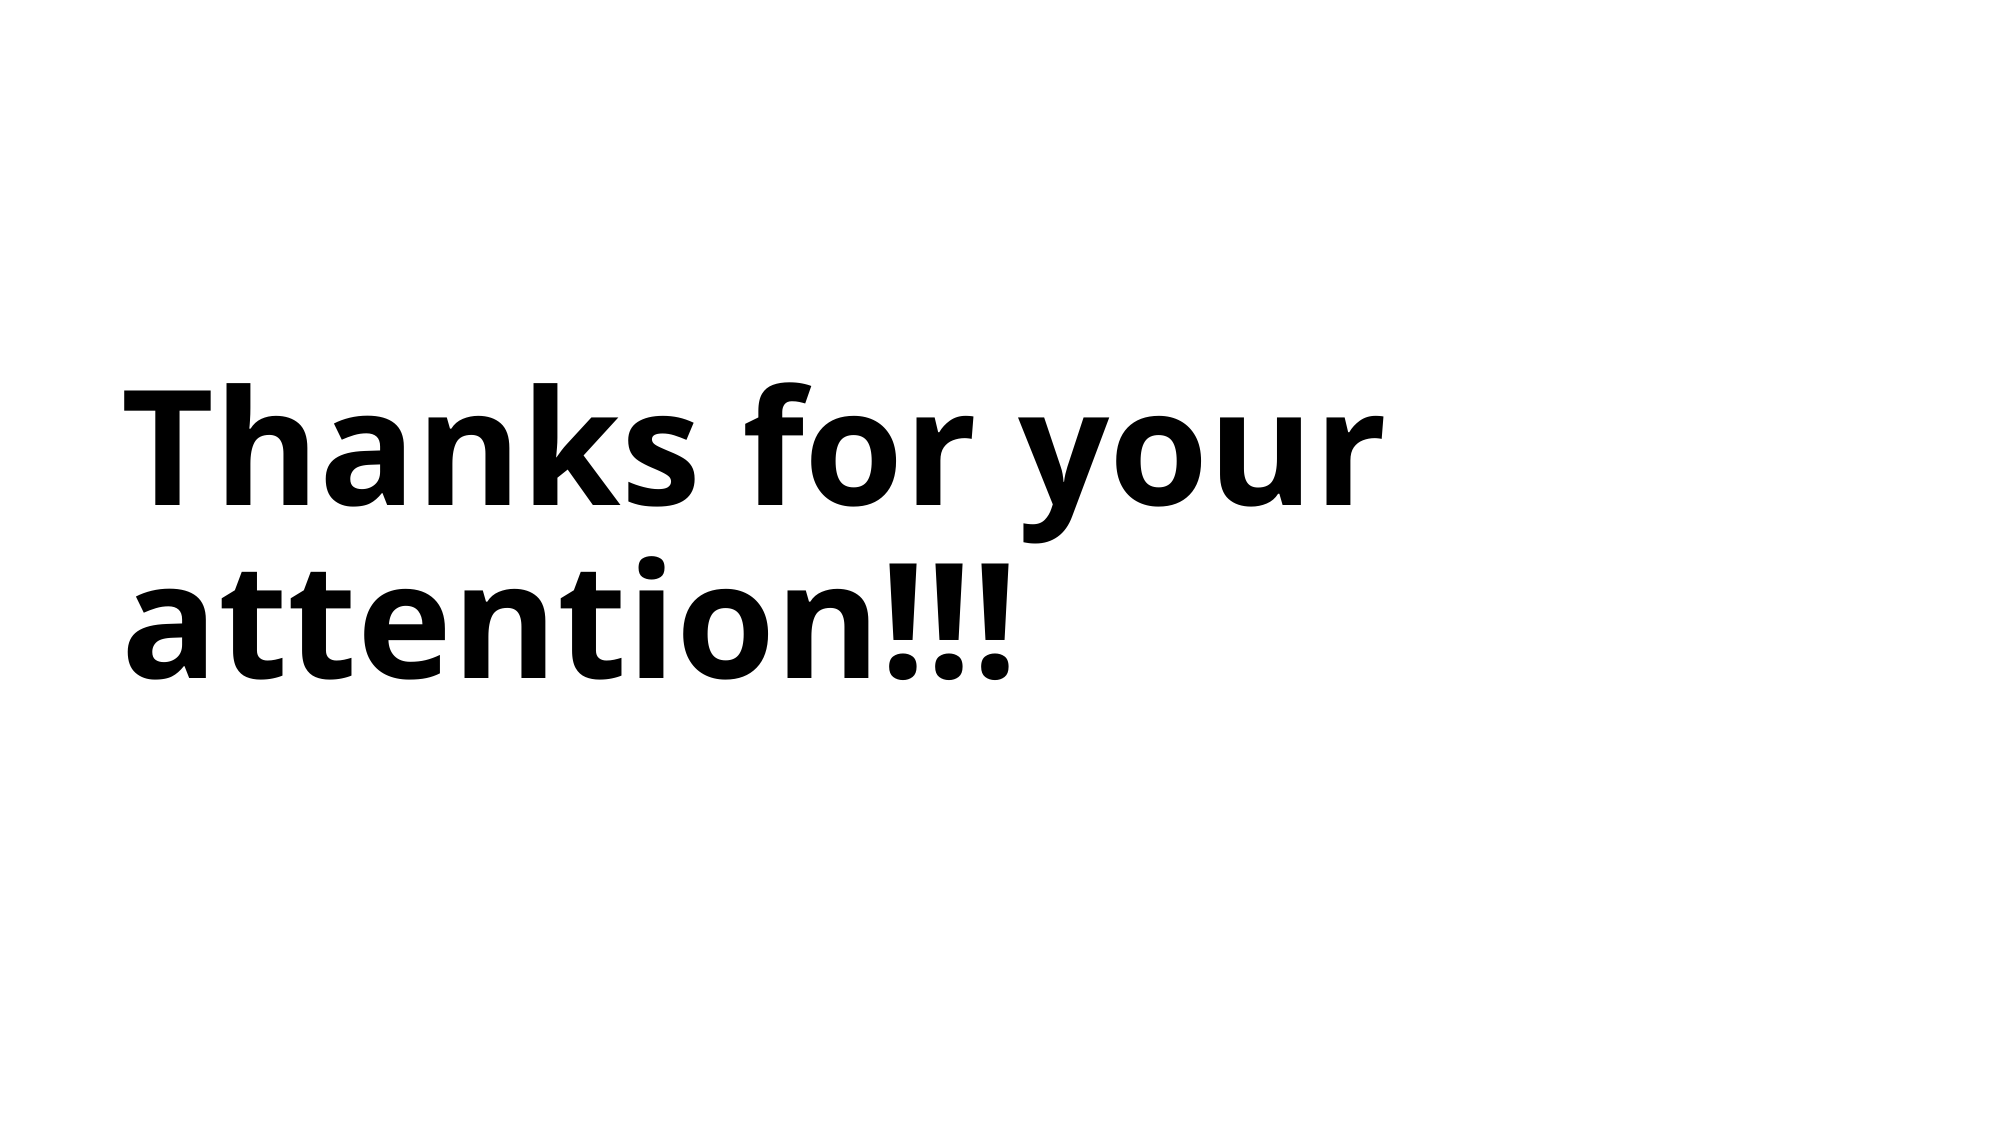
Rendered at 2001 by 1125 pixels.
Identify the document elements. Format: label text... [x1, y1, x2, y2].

title Thanks for your attention!!! [106, 192, 1914, 889]
